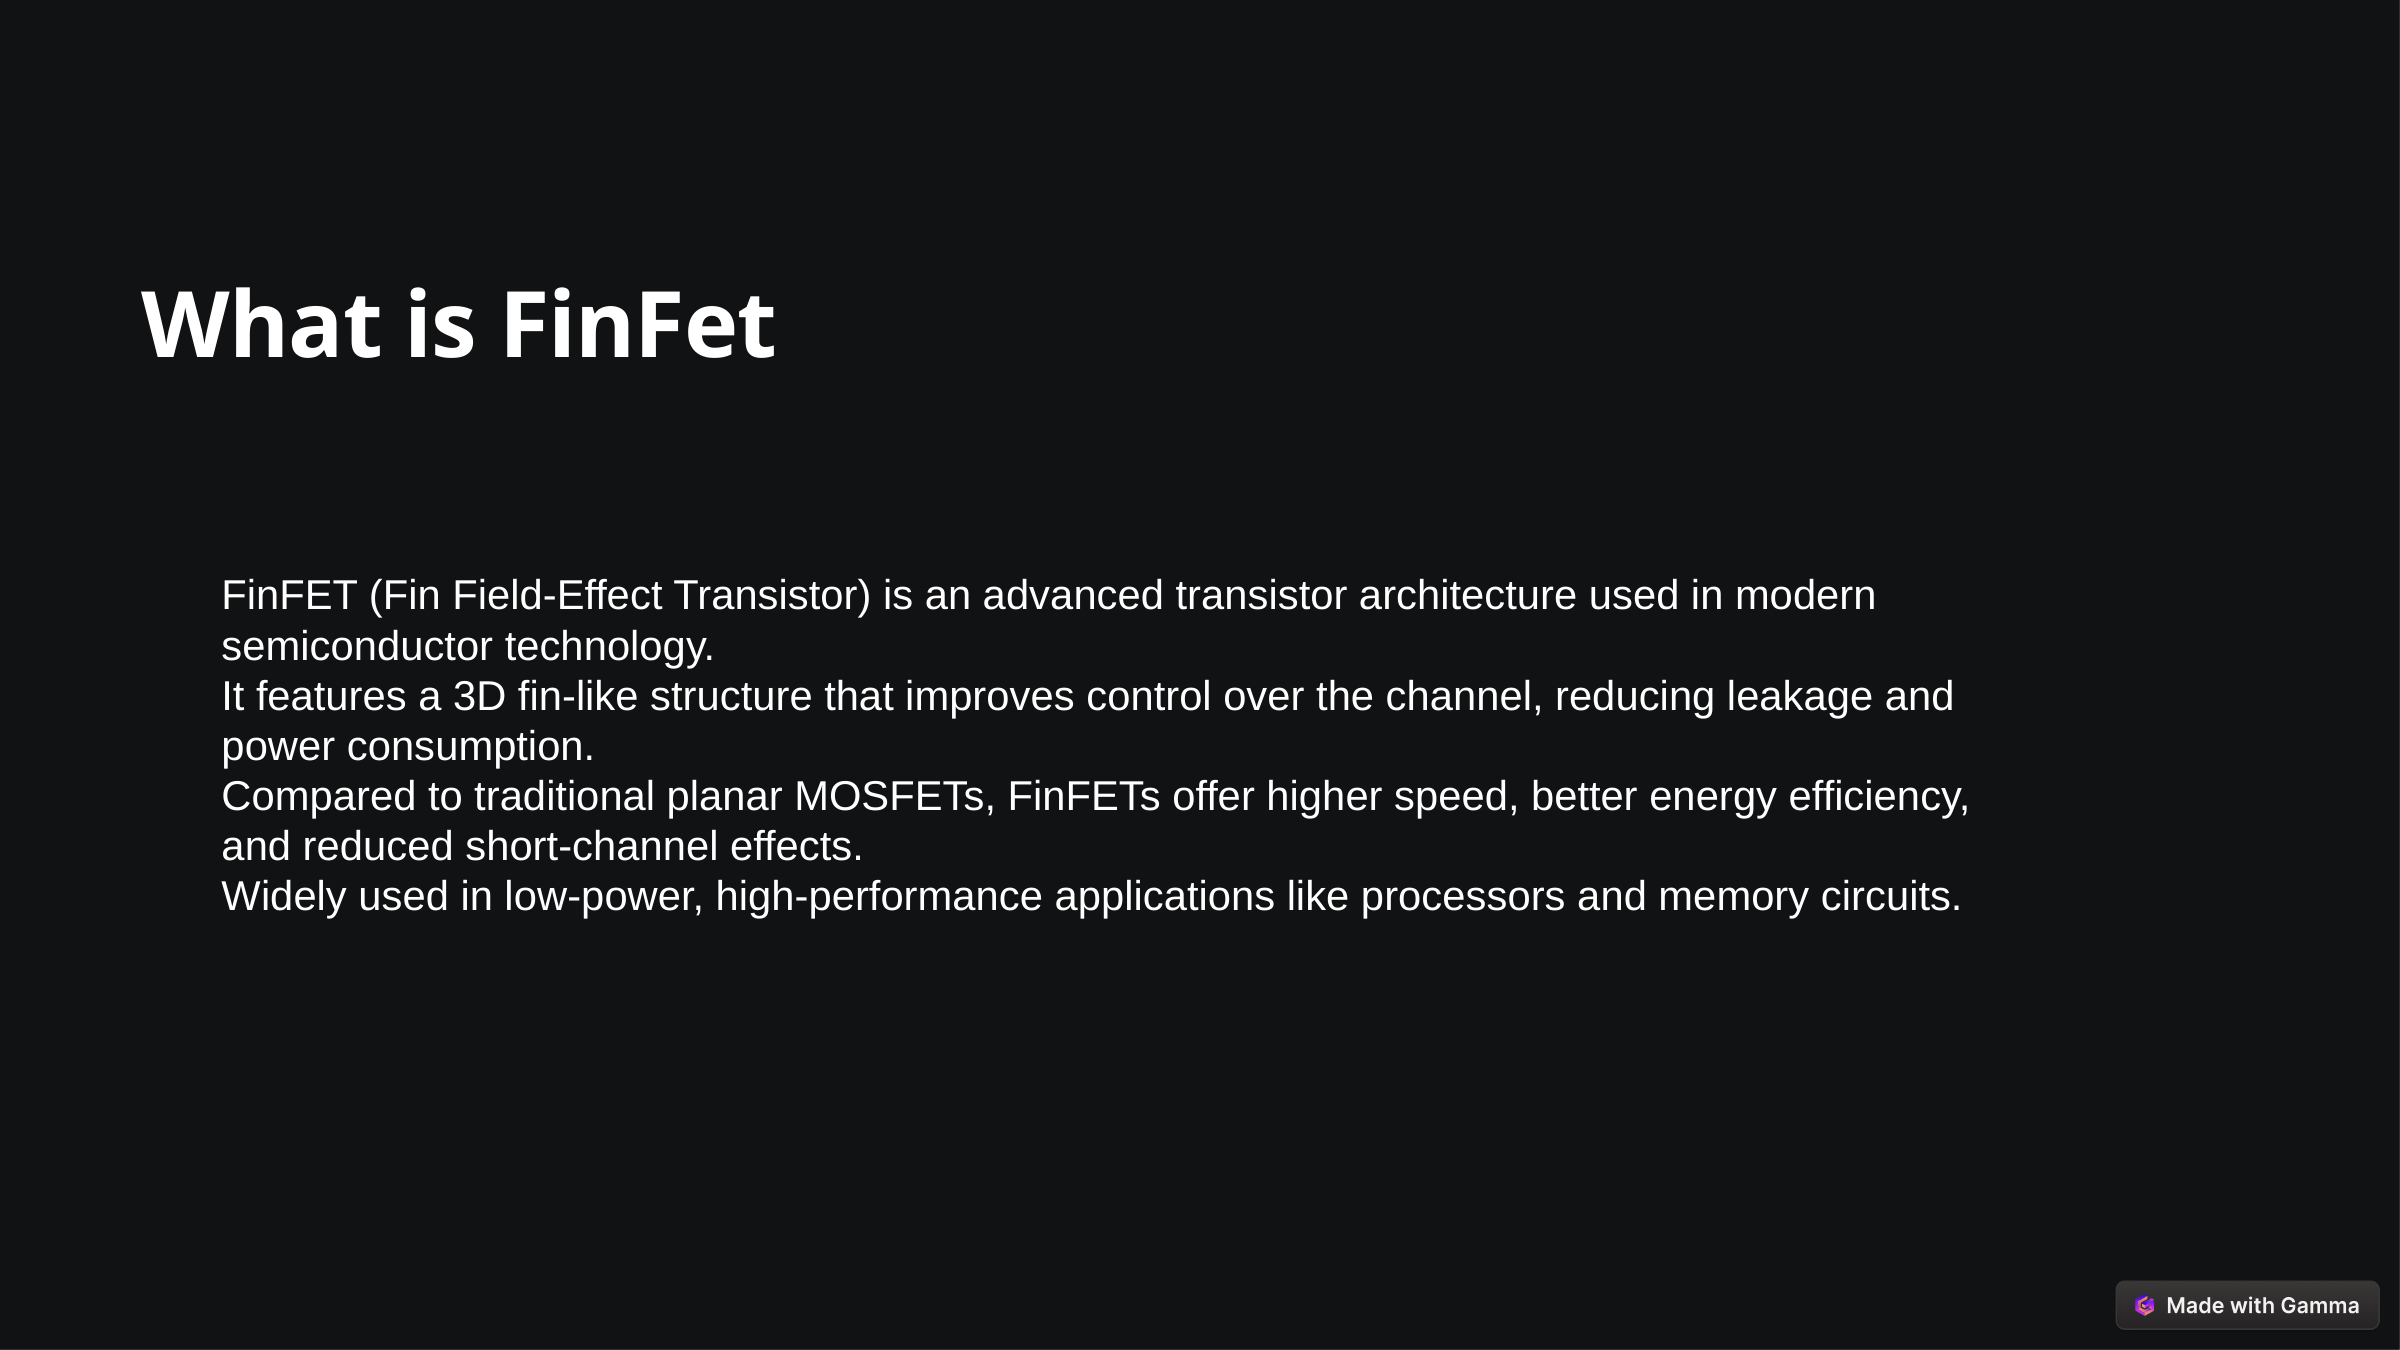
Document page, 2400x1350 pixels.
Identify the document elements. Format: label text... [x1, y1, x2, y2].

text_box FinFET (Fin Field-Effect Transistor) is an advanced transistor architecture used in modern semiconductor technology. It features a 3D fin-like structure that improves control over the channel, reducing leakage and power consumption. Compared to traditional planar MOSFETs, FinFETs offer higher speed, better energy efficiency, and reduced short-channel effects. Widely used in low-power, high-performance applications like processors and memory circuits. [206, 561, 2038, 1105]
text_box What is FinFet [141, 261, 2201, 377]
picture [2106, 1271, 2389, 1339]
